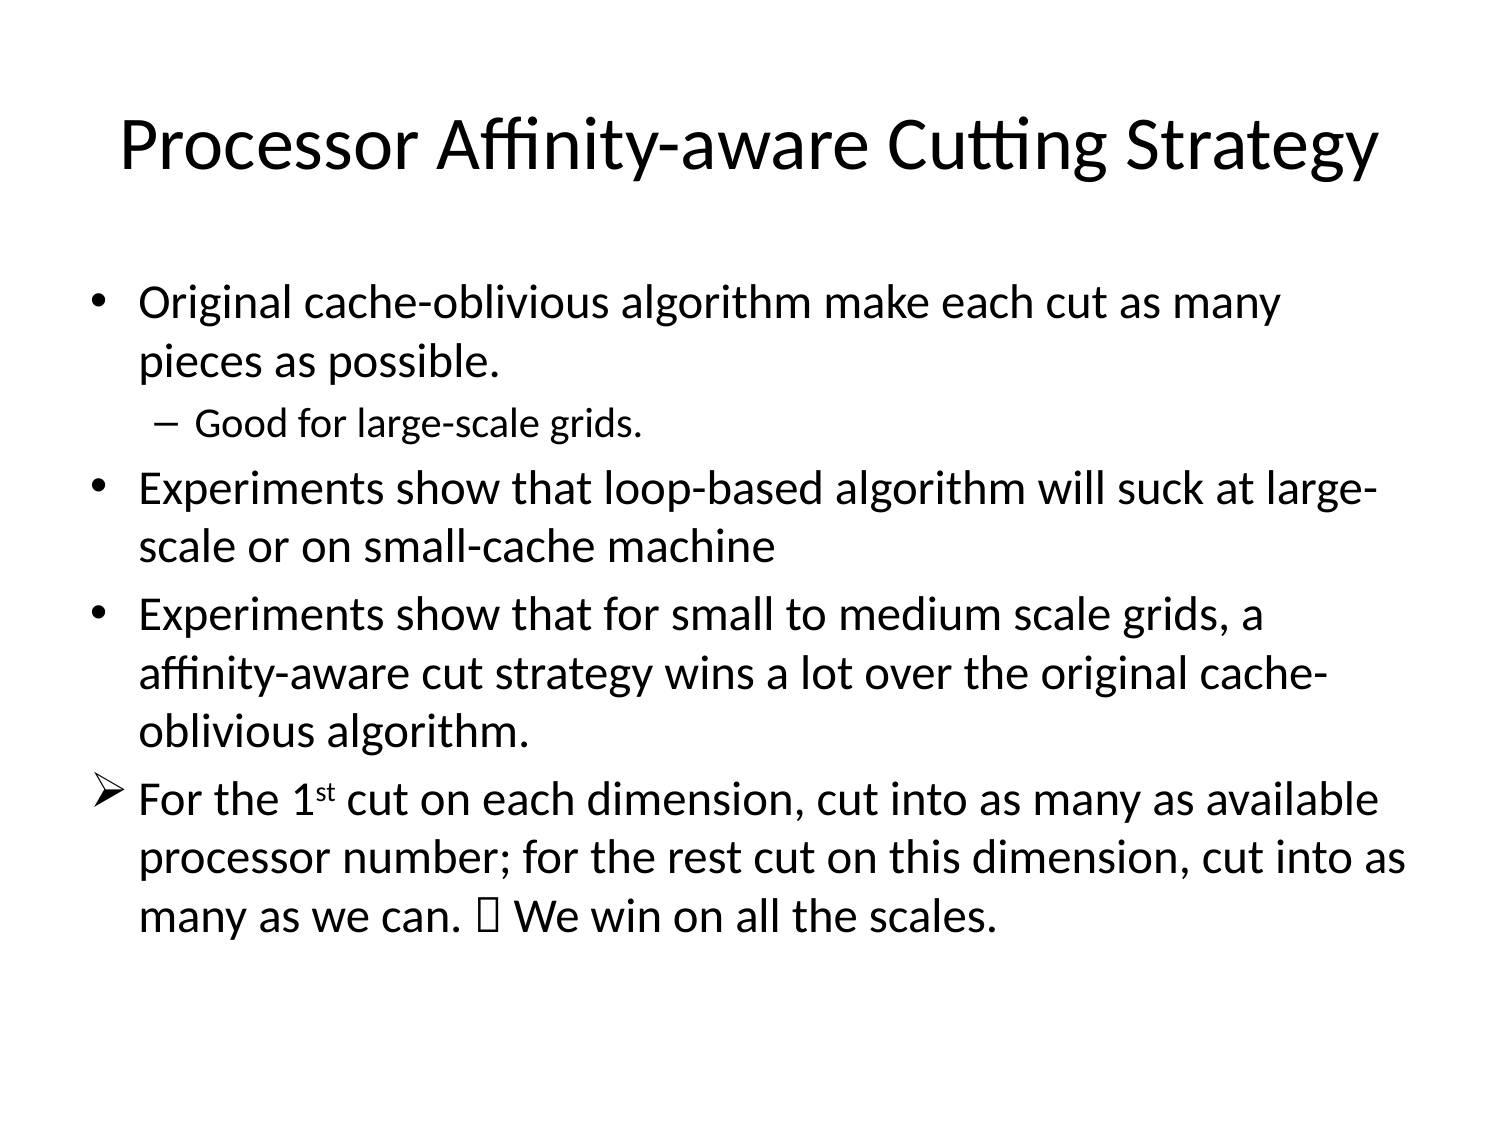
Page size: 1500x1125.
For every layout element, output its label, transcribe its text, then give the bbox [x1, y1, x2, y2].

list Original cache-oblivious algorithm make each cut as many pieces as possible. Good for large-scale grids. Experiments show that loop-based algorithm will suck at large-scale or on small-cache machine Experiments show that for small to medium scale grids, a affinity-aware cut strategy wins a lot over the original cache-oblivious algorithm. For the 1st cut on each dimension, cut into as many as available processor number; for the rest cut on this dimension, cut into as many as we can.  We win on all the scales. [75, 262, 1425, 1005]
title Processor Affinity-aware Cutting Strategy [75, 45, 1425, 233]
